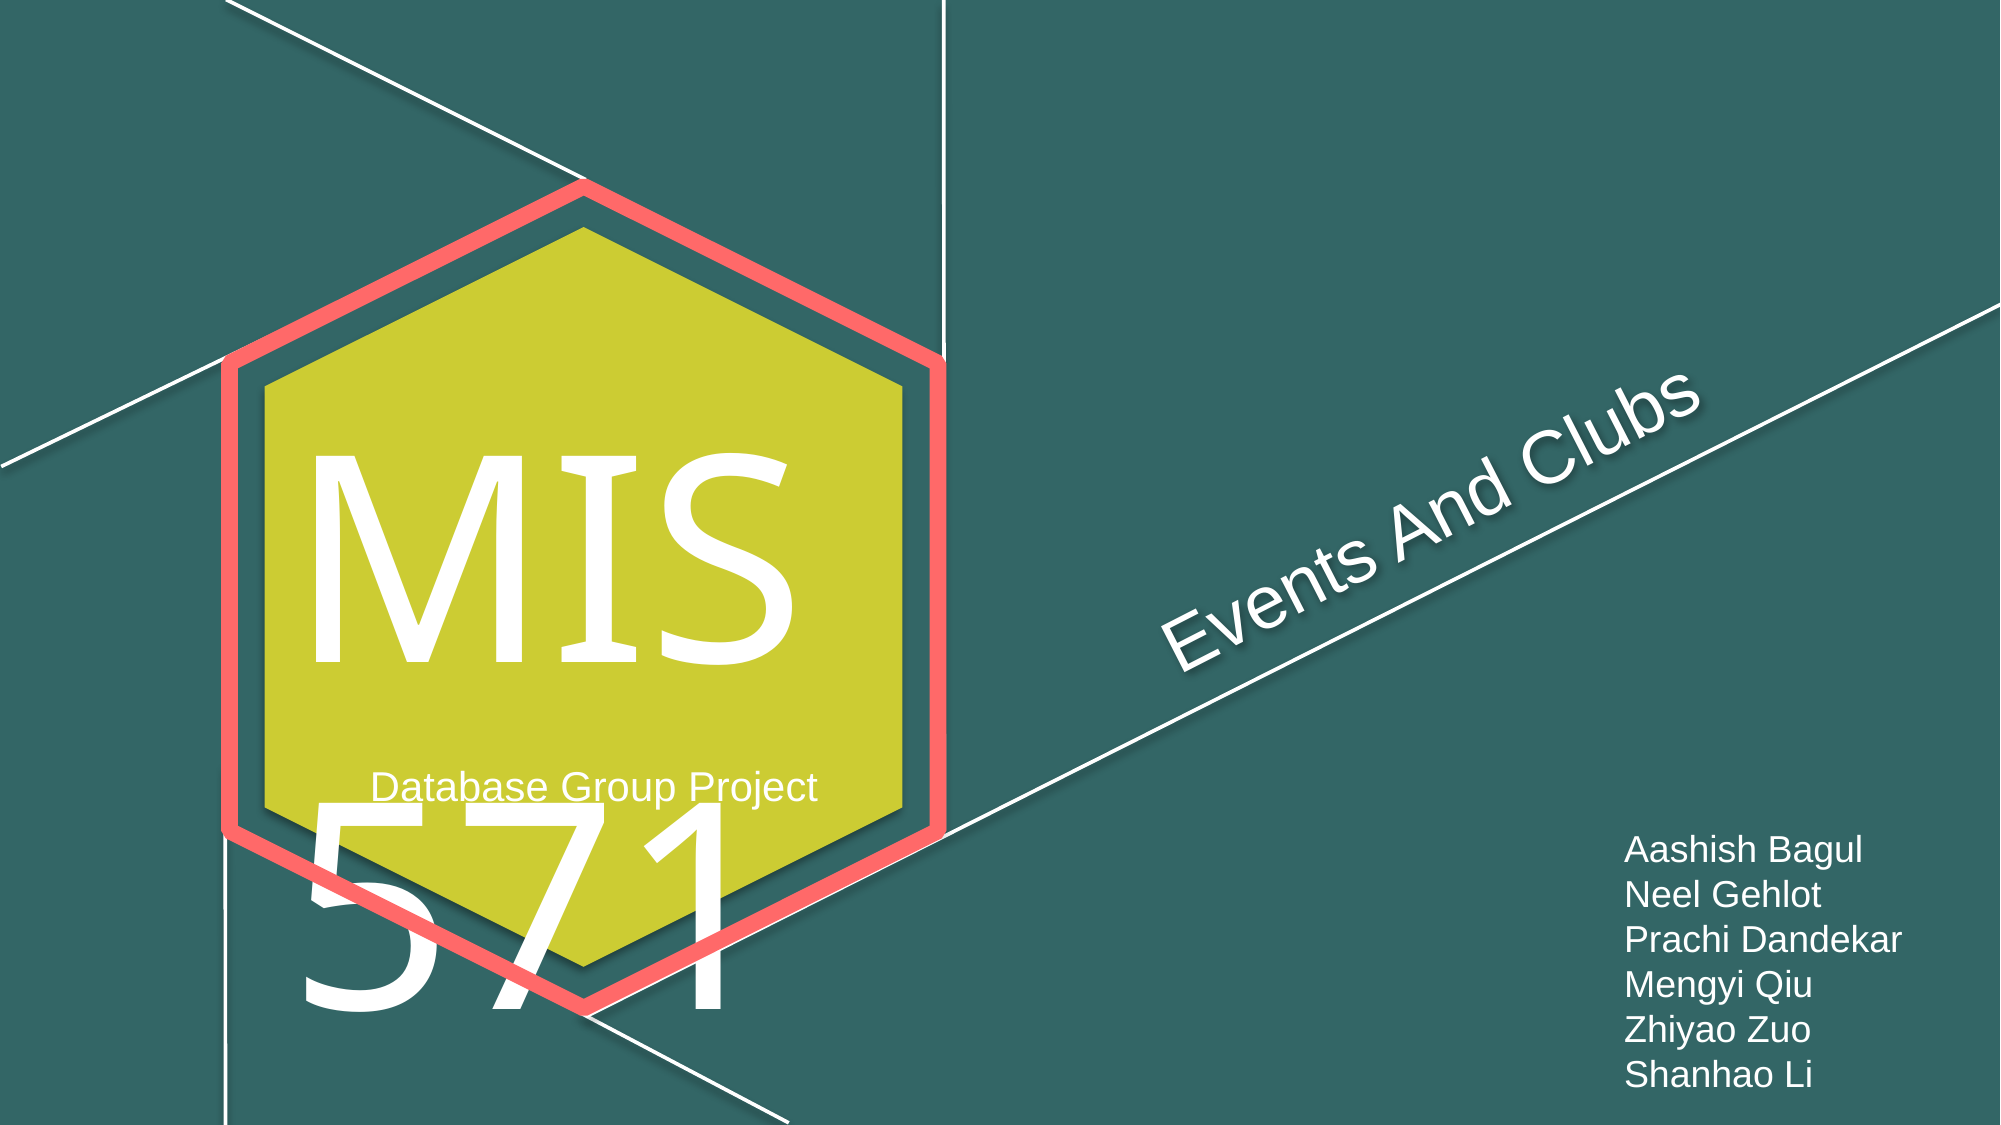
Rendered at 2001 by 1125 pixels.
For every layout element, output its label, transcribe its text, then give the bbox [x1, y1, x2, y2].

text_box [225, 0, 587, 180]
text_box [577, 1011, 790, 1124]
text_box [229, 187, 814, 1007]
text_box Aashish Bagul Neel Gehlot Prachi Dandekar Mengyi Qiu Zhiyao Zuo Shanhao Li [1609, 1024, 2000, 1061]
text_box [585, 303, 2000, 1017]
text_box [0, 330, 288, 465]
